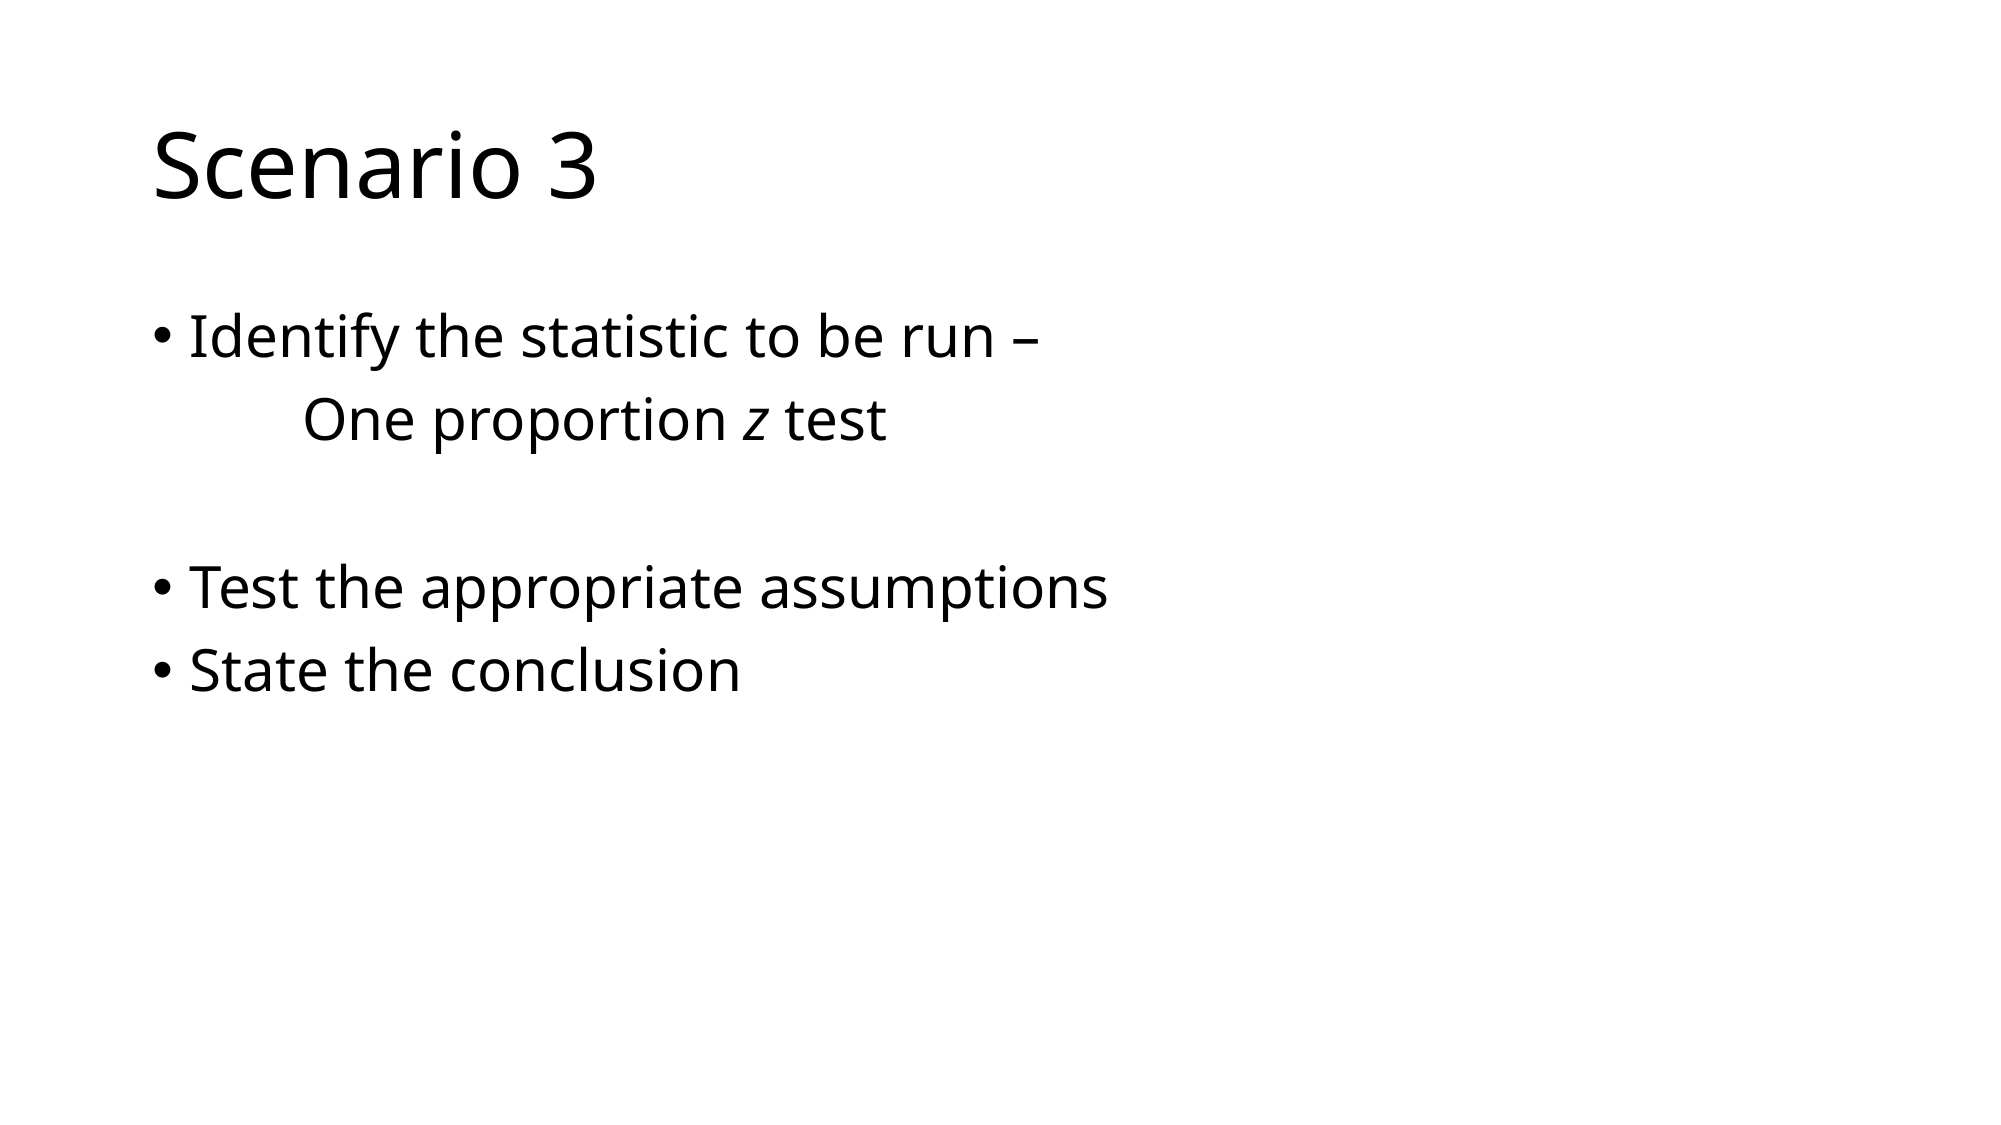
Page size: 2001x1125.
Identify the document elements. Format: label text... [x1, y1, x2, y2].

list Identify the statistic to be run – One proportion z test Test the appropriate assumptions State the conclusion [137, 299, 1863, 1014]
title Scenario 3 [137, 59, 1863, 278]
